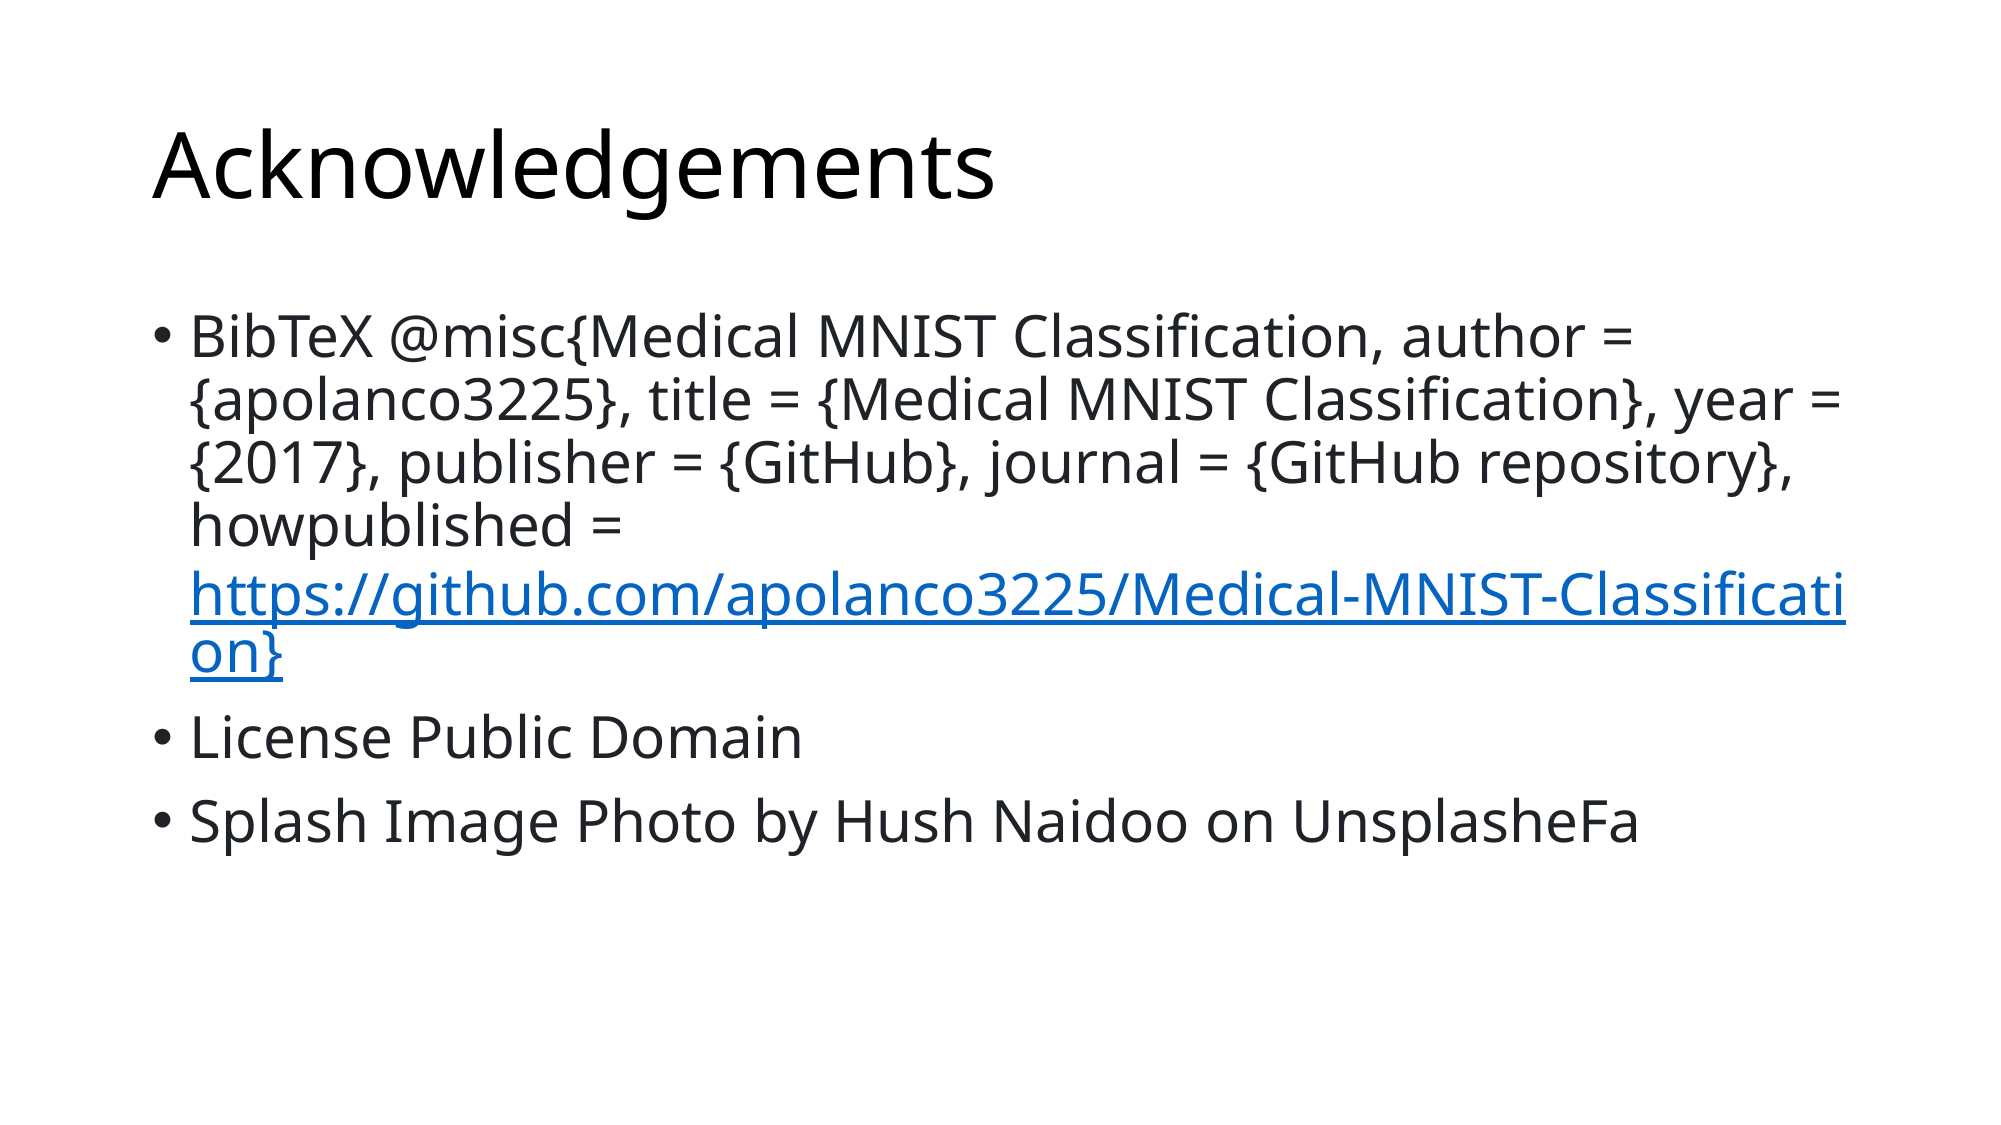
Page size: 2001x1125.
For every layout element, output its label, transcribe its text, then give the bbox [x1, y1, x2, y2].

list BibTeX @misc{Medical MNIST Classification, author = {apolanco3225}, title = {Medical MNIST Classification}, year = {2017}, publisher = {GitHub}, journal = {GitHub repository}, howpublished = https://github.com/apolanco3225/Medical-MNIST-Classification} License Public Domain Splash Image Photo by Hush Naidoo on UnsplasheFa [137, 299, 1863, 1014]
title Acknowledgements [137, 59, 1863, 278]
